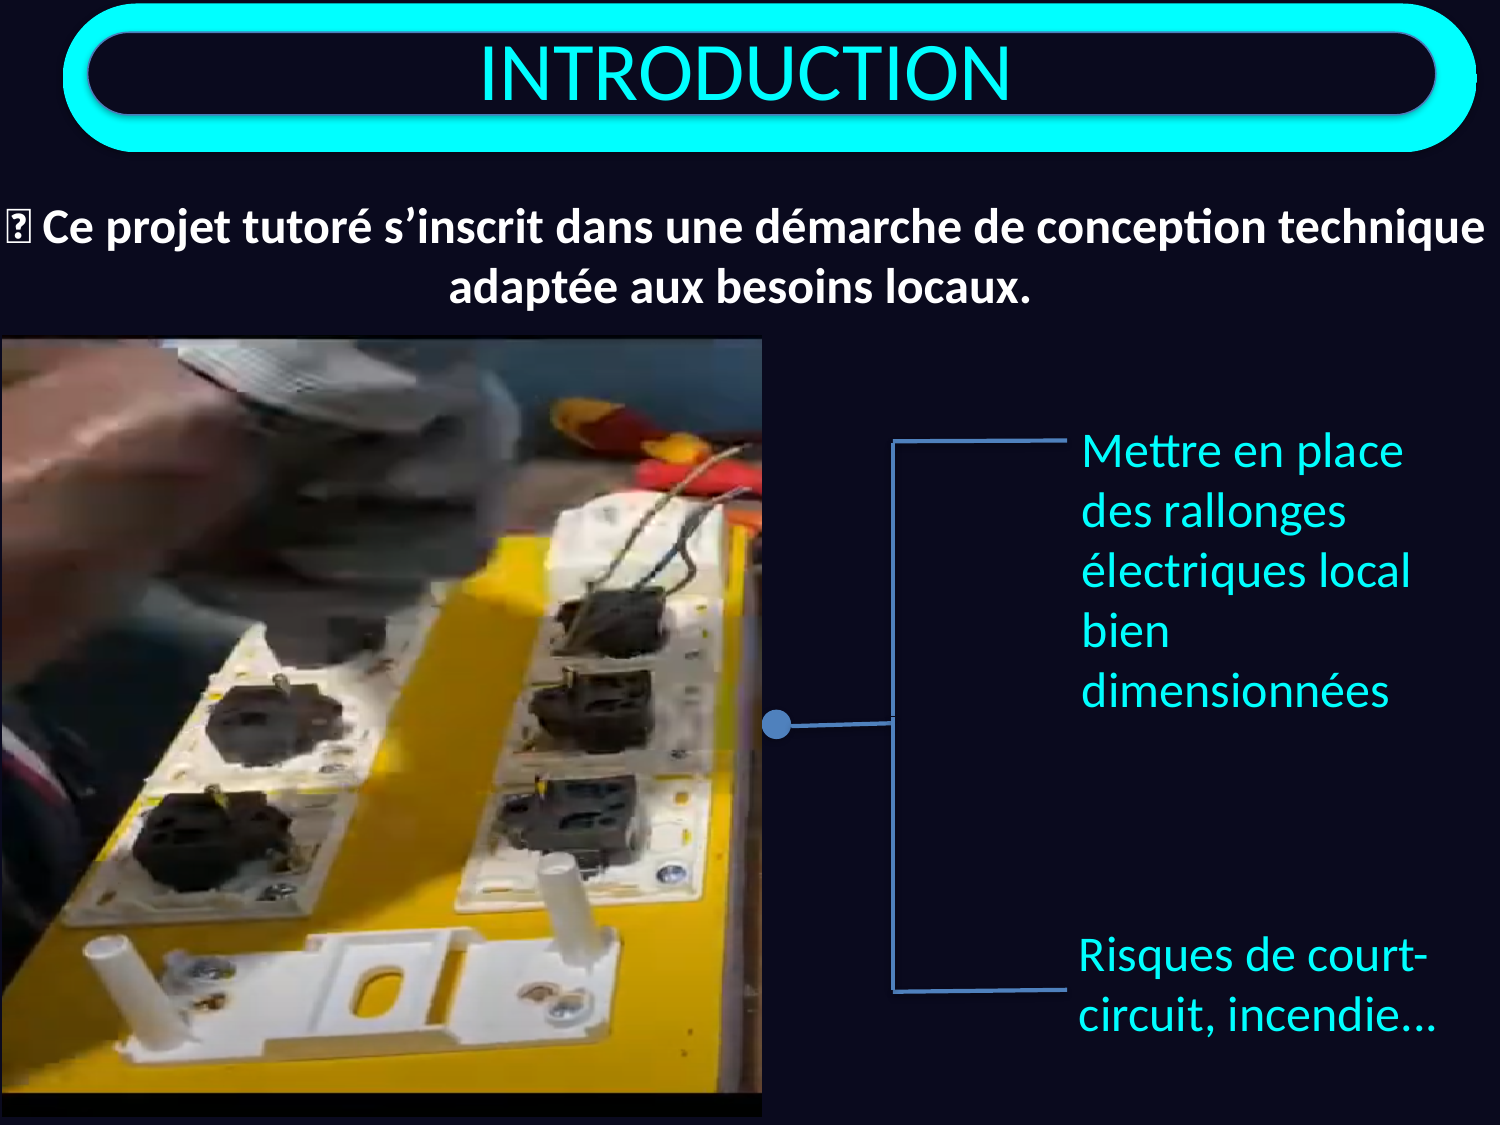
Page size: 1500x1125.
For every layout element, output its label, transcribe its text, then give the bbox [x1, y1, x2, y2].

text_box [766, 440, 1068, 992]
text_box 🔹 Ce projet tutoré s’inscrit dans une démarche de conception technique adaptée aux besoins locaux. [0, 185, 1500, 438]
text_box [86, 31, 463, 116]
text_box INTRODUCTION [463, 10, 1029, 225]
text_box [1029, 31, 1437, 116]
text_box [61, 2, 1478, 154]
text_box Mettre en place des rallonges électriques local bien dimensionnées [1067, 410, 1500, 725]
text_box Risques de court-circuit, incendie... [1064, 913, 1500, 1049]
picture [2, 335, 762, 1117]
